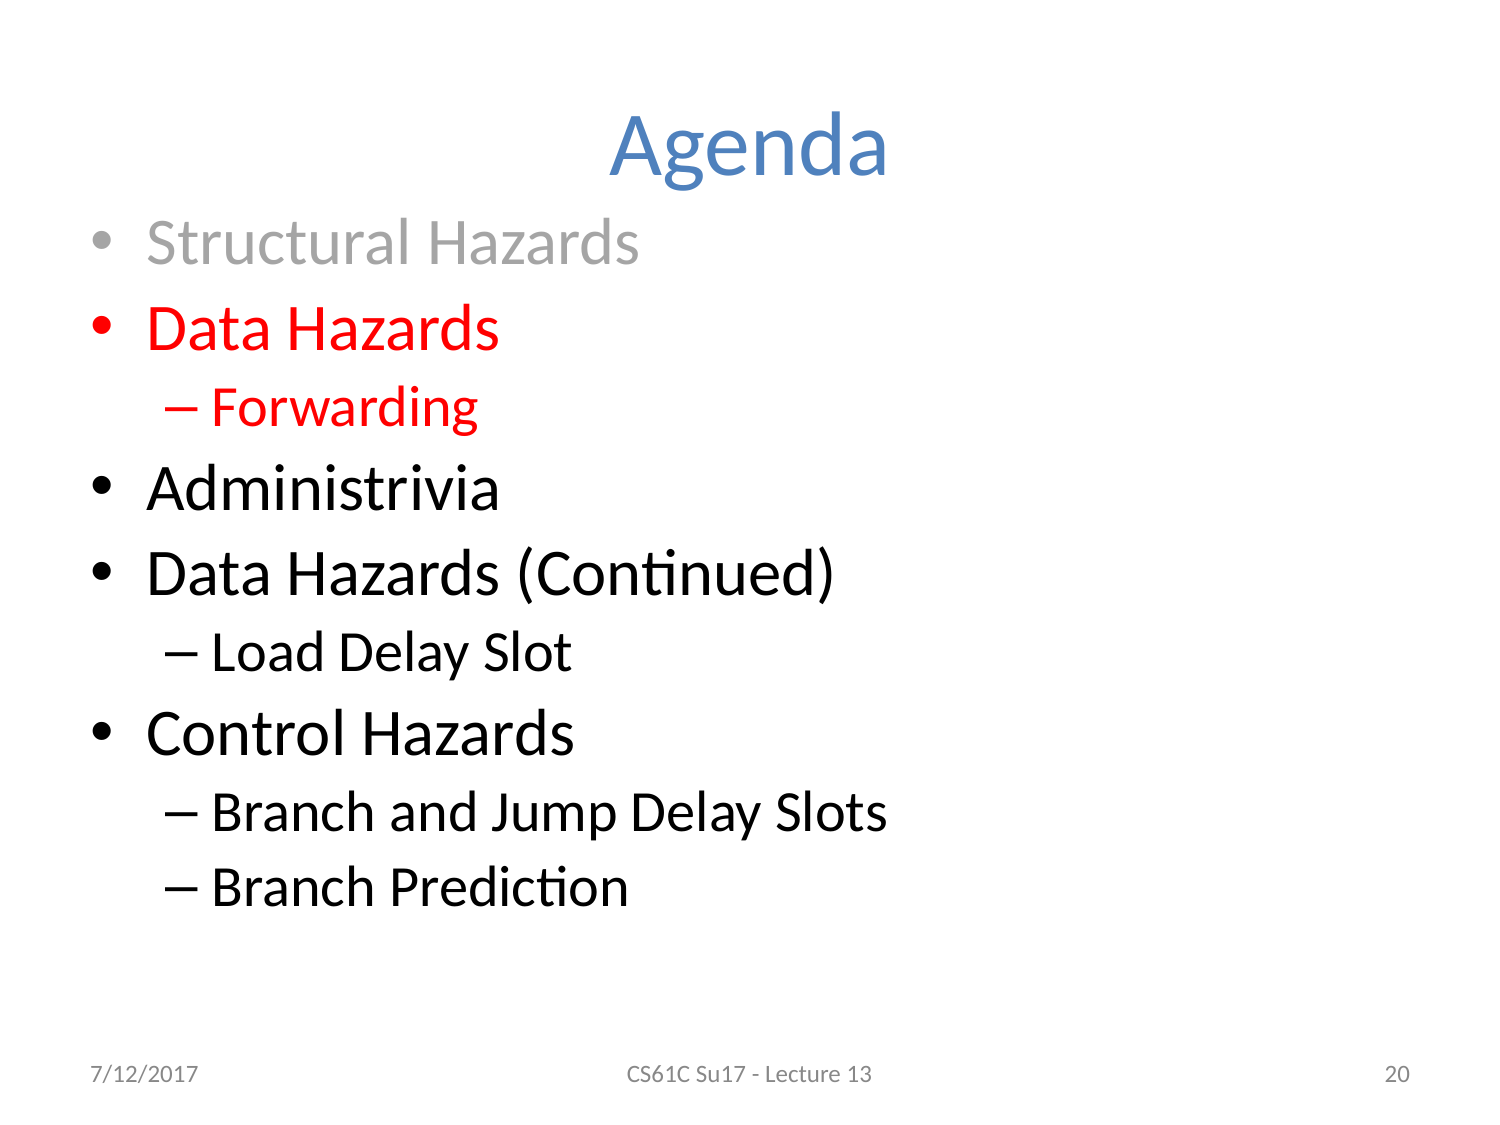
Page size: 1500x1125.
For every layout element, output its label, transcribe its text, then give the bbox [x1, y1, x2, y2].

footer CS61C Su17 - Lecture 13 [512, 1042, 988, 1103]
slide_number 20 [1074, 1042, 1425, 1103]
title Agenda [75, 45, 1425, 200]
list Structural Hazards Data Hazards Forwarding Administrivia Data Hazards (Continued) Load Delay Slot Control Hazards Branch and Jump Delay Slots Branch Prediction [75, 200, 1425, 1010]
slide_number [75, 1042, 425, 1103]
